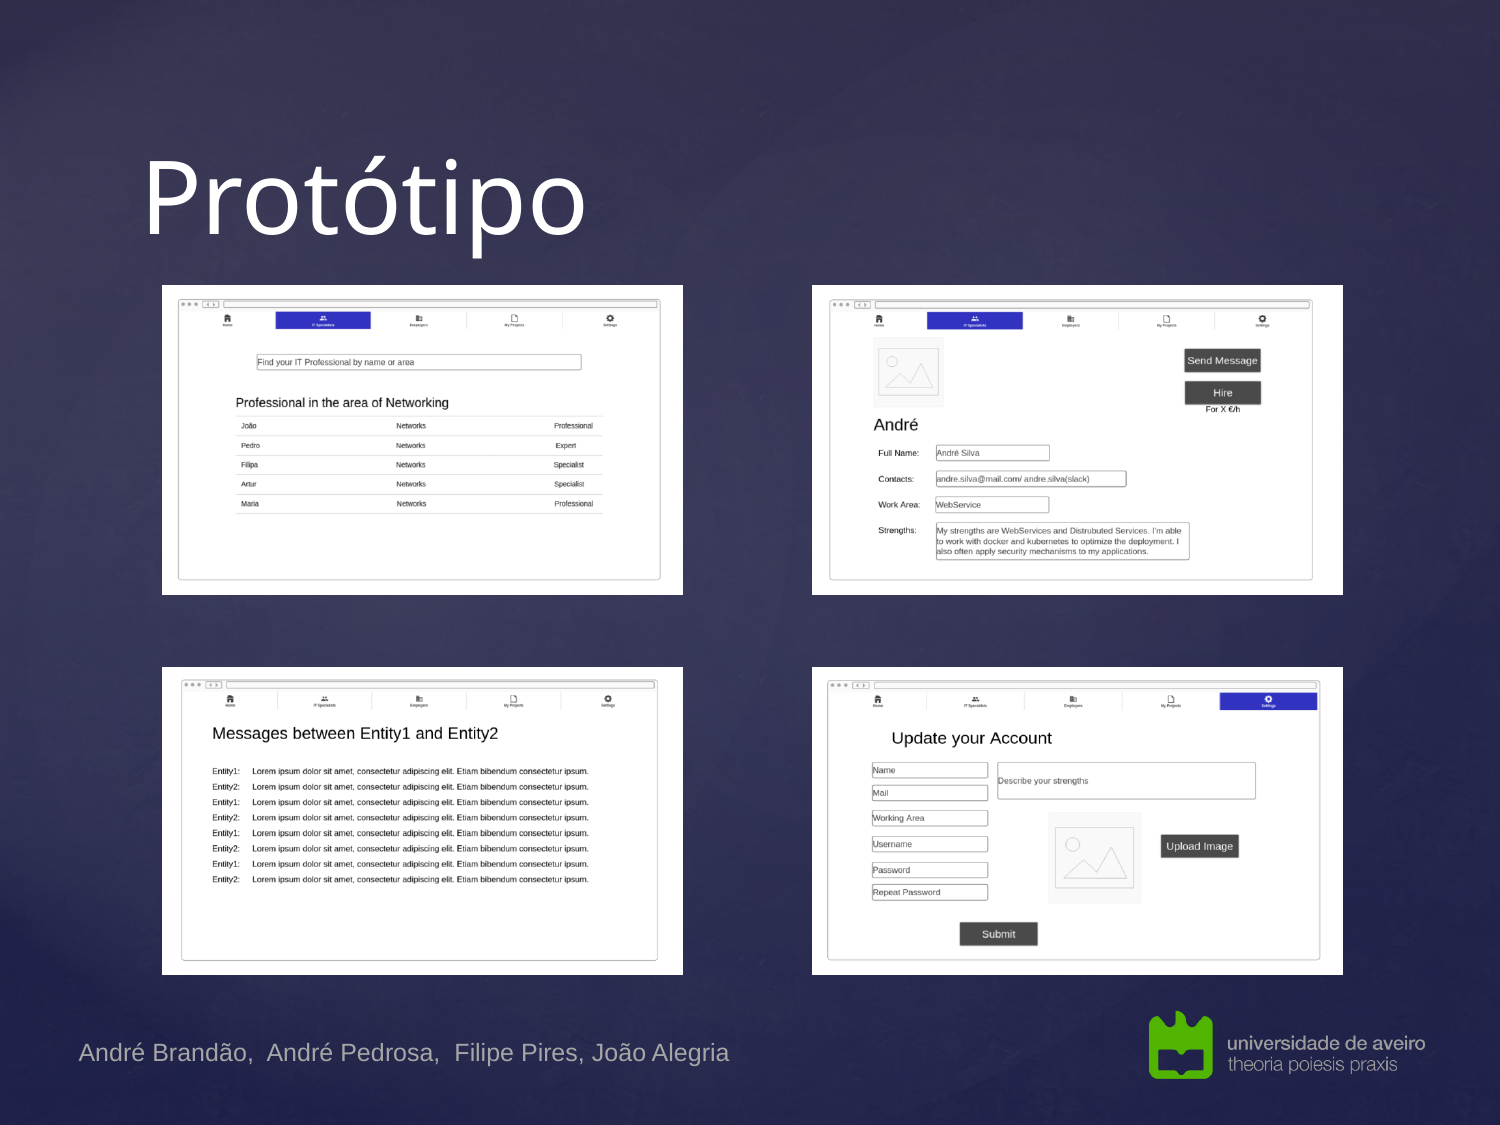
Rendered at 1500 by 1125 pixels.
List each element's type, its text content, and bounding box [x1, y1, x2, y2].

picture [161, 285, 683, 596]
picture [811, 285, 1344, 596]
picture [161, 667, 683, 976]
title Protótipo [125, 112, 1363, 263]
picture [811, 667, 1426, 1123]
text_box André Brandão, André Pedrosa, Filipe Pires, João Alegria [63, 1028, 754, 1074]
